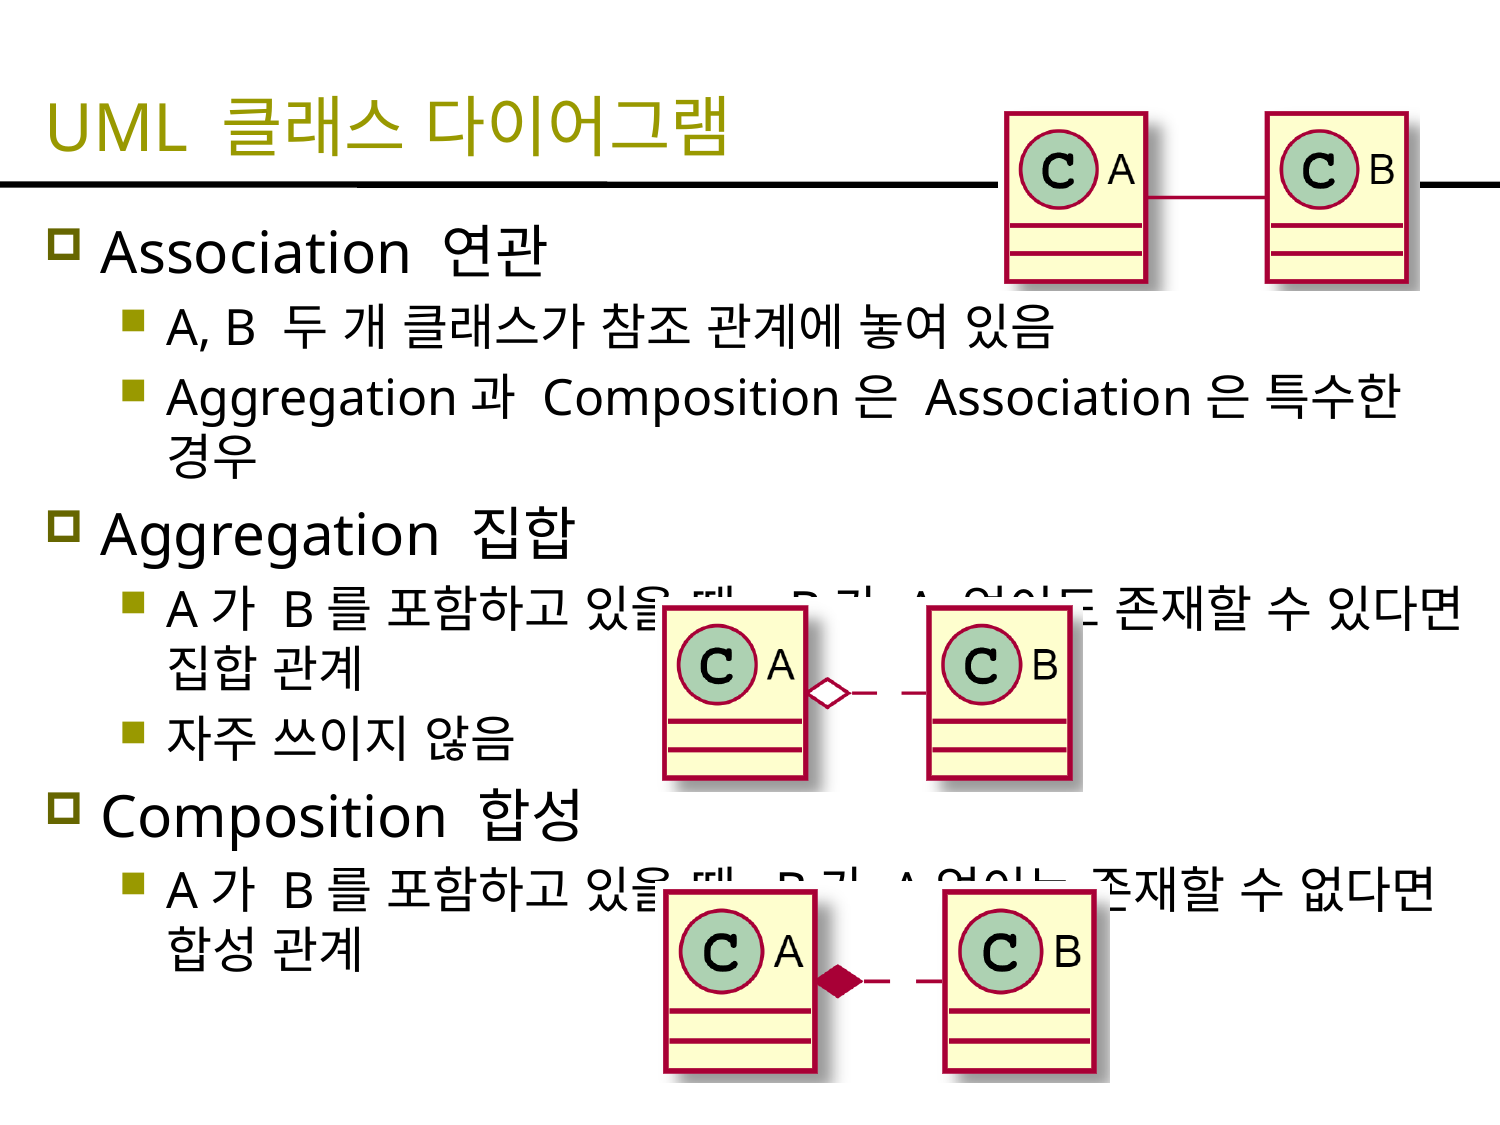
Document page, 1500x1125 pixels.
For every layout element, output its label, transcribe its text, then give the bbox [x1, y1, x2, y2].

picture [997, 104, 1420, 291]
title UML 클래스 다이어그램 [29, 45, 1471, 173]
picture [655, 881, 1110, 1083]
list Association 연관 A, B 두 개 클래스가 참조 관계에 놓여 있음 Aggregation과 Composition은 Association은 특수한 경우 Aggregation 집합 A가 B를 포함하고 있을 때 , B가 A 없이도 존재할 수 있다면 집합 관계 자주 쓰이지 않음 Composition 합성 A가 B를 포함하고 있을 때, B가 A없이는 존재할 수 없다면 합성 관계 [29, 208, 1483, 1006]
picture [655, 597, 1083, 792]
